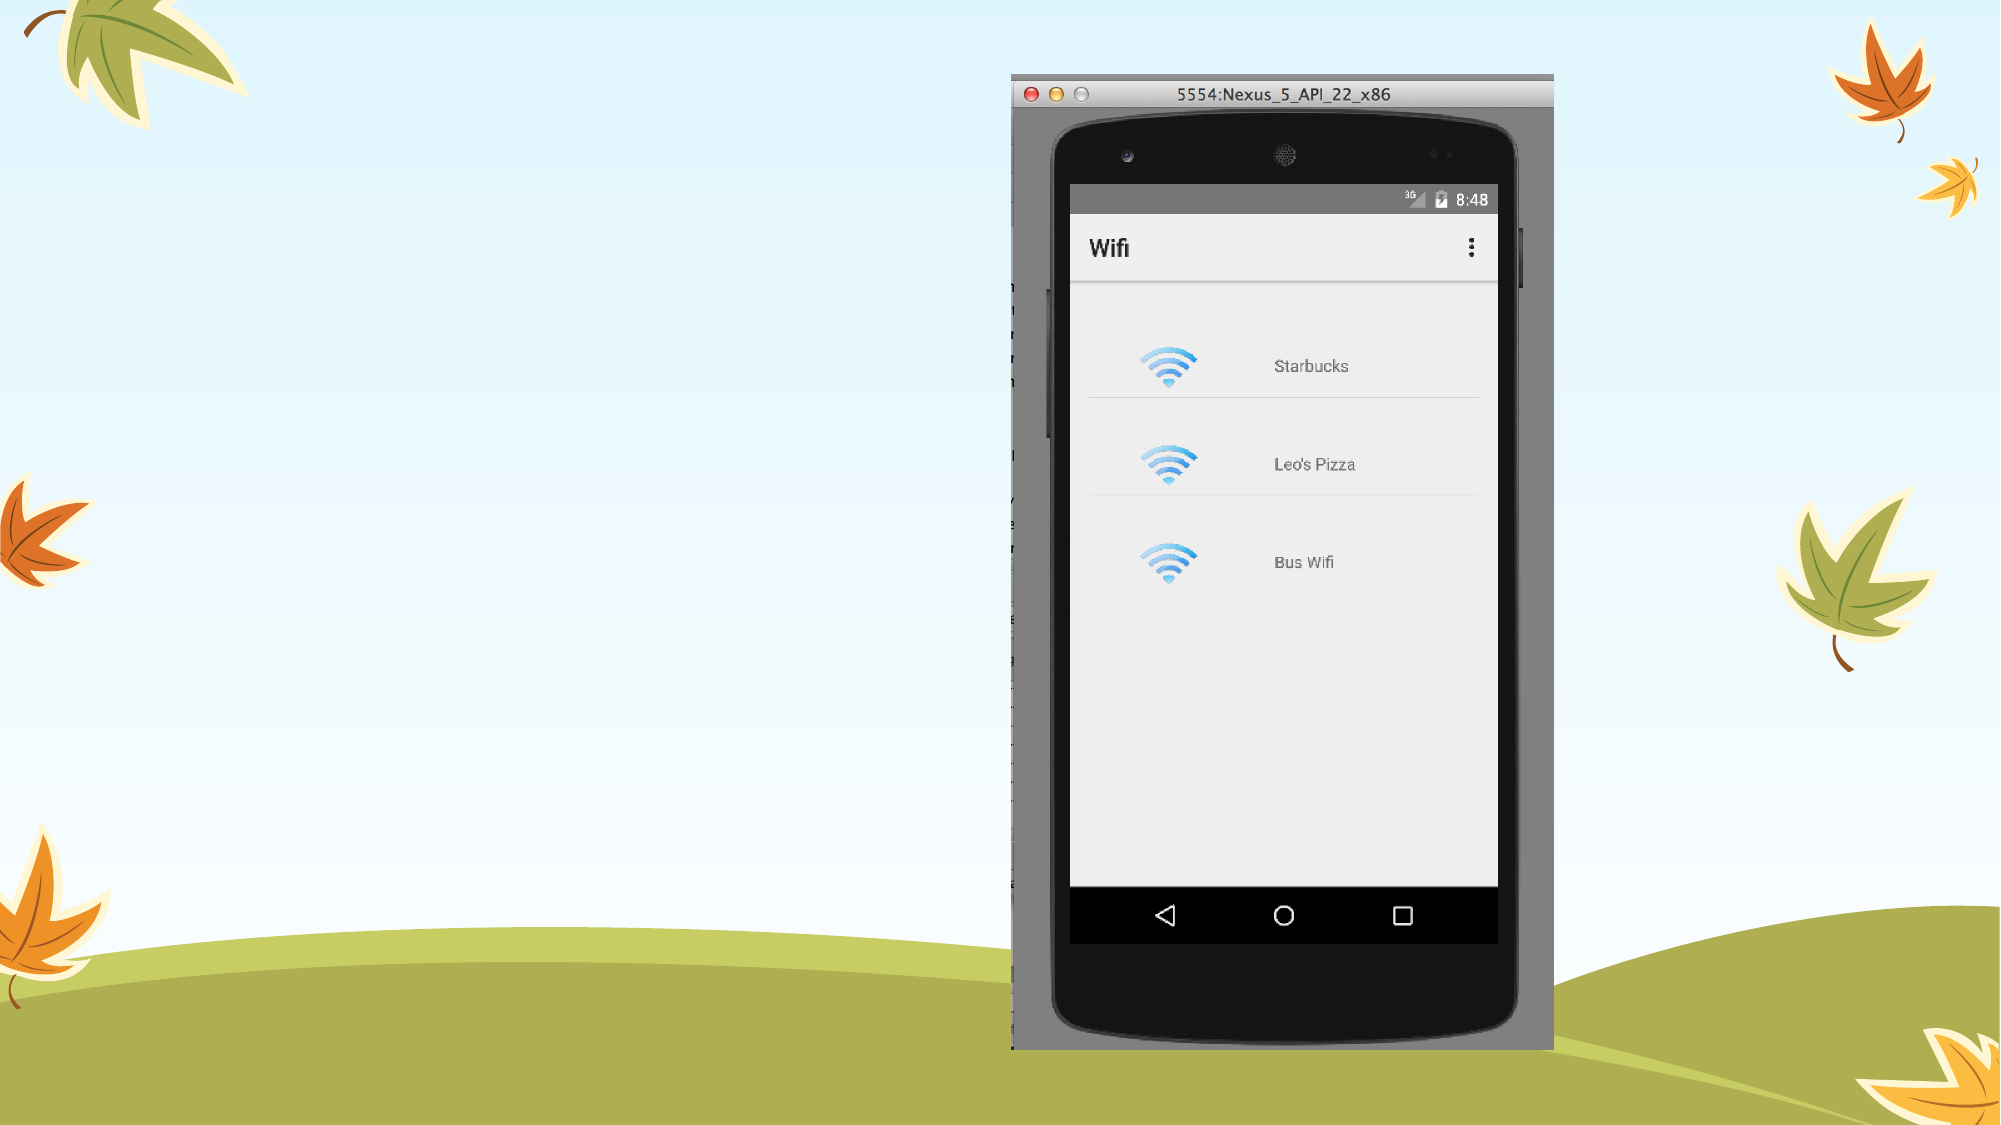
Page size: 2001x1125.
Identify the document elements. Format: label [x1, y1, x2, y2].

list [1011, 74, 1554, 1050]
